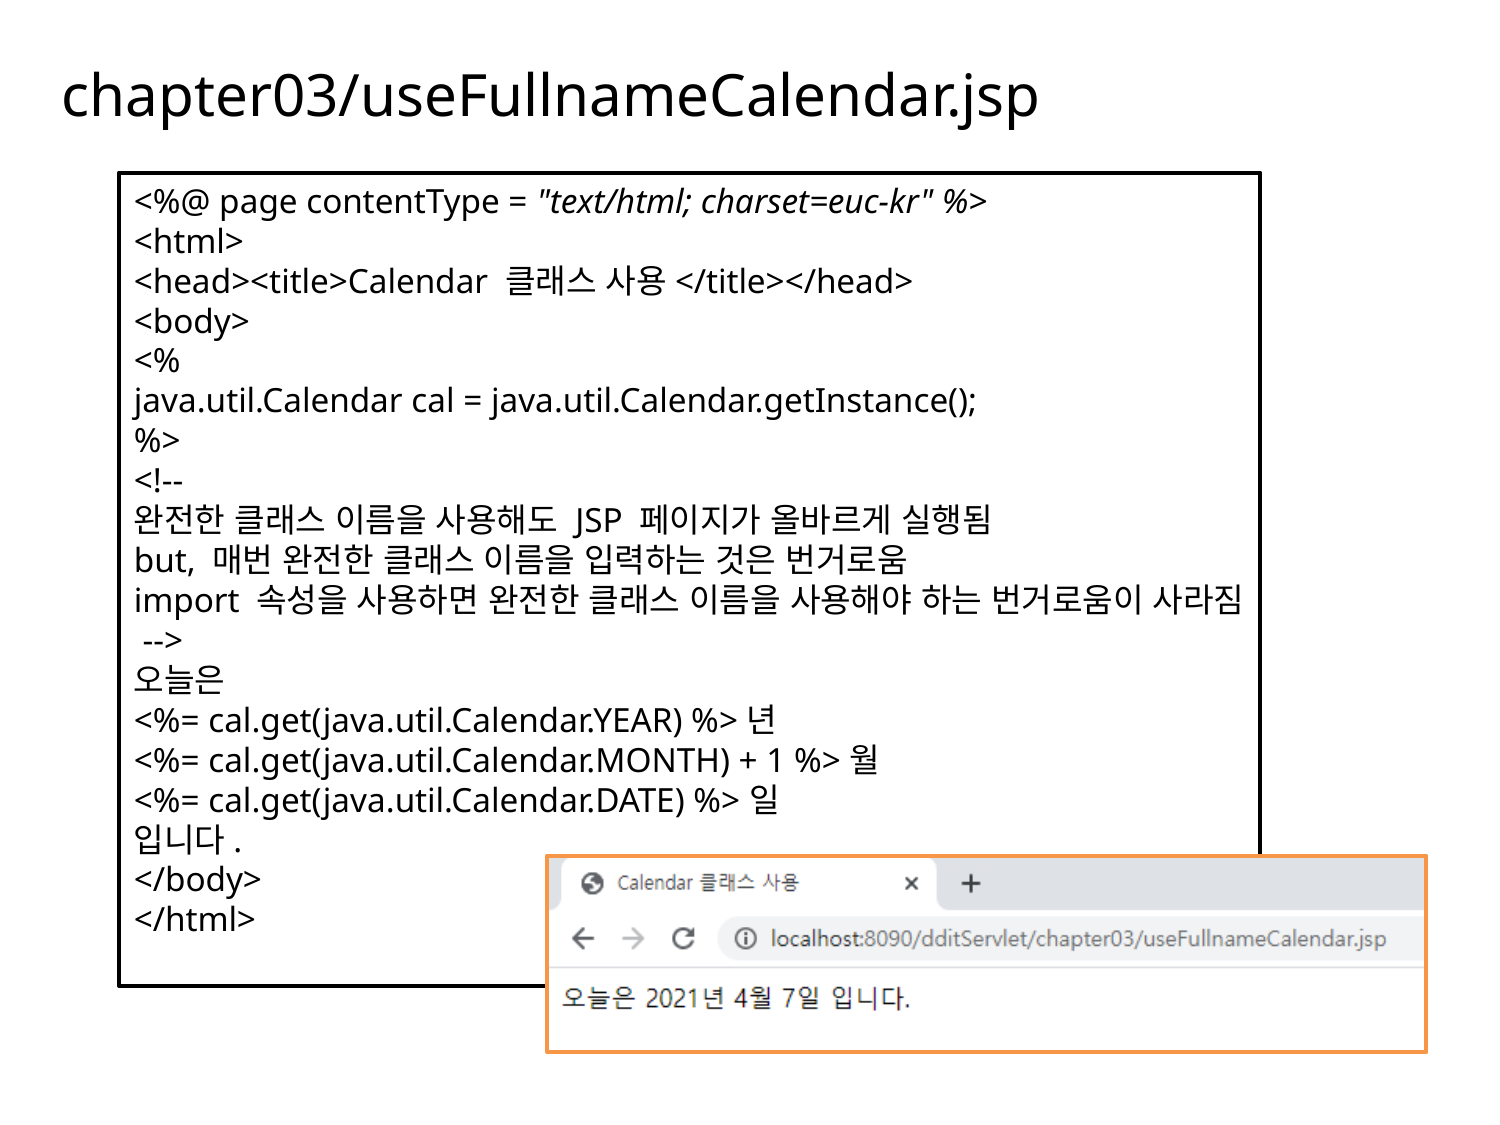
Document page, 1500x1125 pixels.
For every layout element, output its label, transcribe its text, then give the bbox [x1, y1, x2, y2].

text_box <%@ page contentType = "text/html; charset=euc-kr" %> <html> <head><title>Calendar 클래스 사용</title></head> <body> <% java.util.Calendar cal = java.util.Calendar.getInstance(); %> <!-- 완전한 클래스 이름을 사용해도 JSP 페이지가 올바르게 실행됨 but, 매번 완전한 클래스 이름을 입력하는 것은 번거로움 import 속성을 사용하면 완전한 클래스 이름을 사용해야 하는 번거로움이 사라짐 --> 오늘은 <%= cal.get(java.util.Calendar.YEAR) %>년 <%= cal.get(java.util.Calendar.MONTH) + 1 %>월 <%= cal.get(java.util.Calendar.DATE) %>일 입니다. </body> </html> [117, 171, 1262, 988]
picture [548, 857, 1425, 1051]
title chapter03/useFullnameCalendar.jsp [46, 45, 1465, 141]
